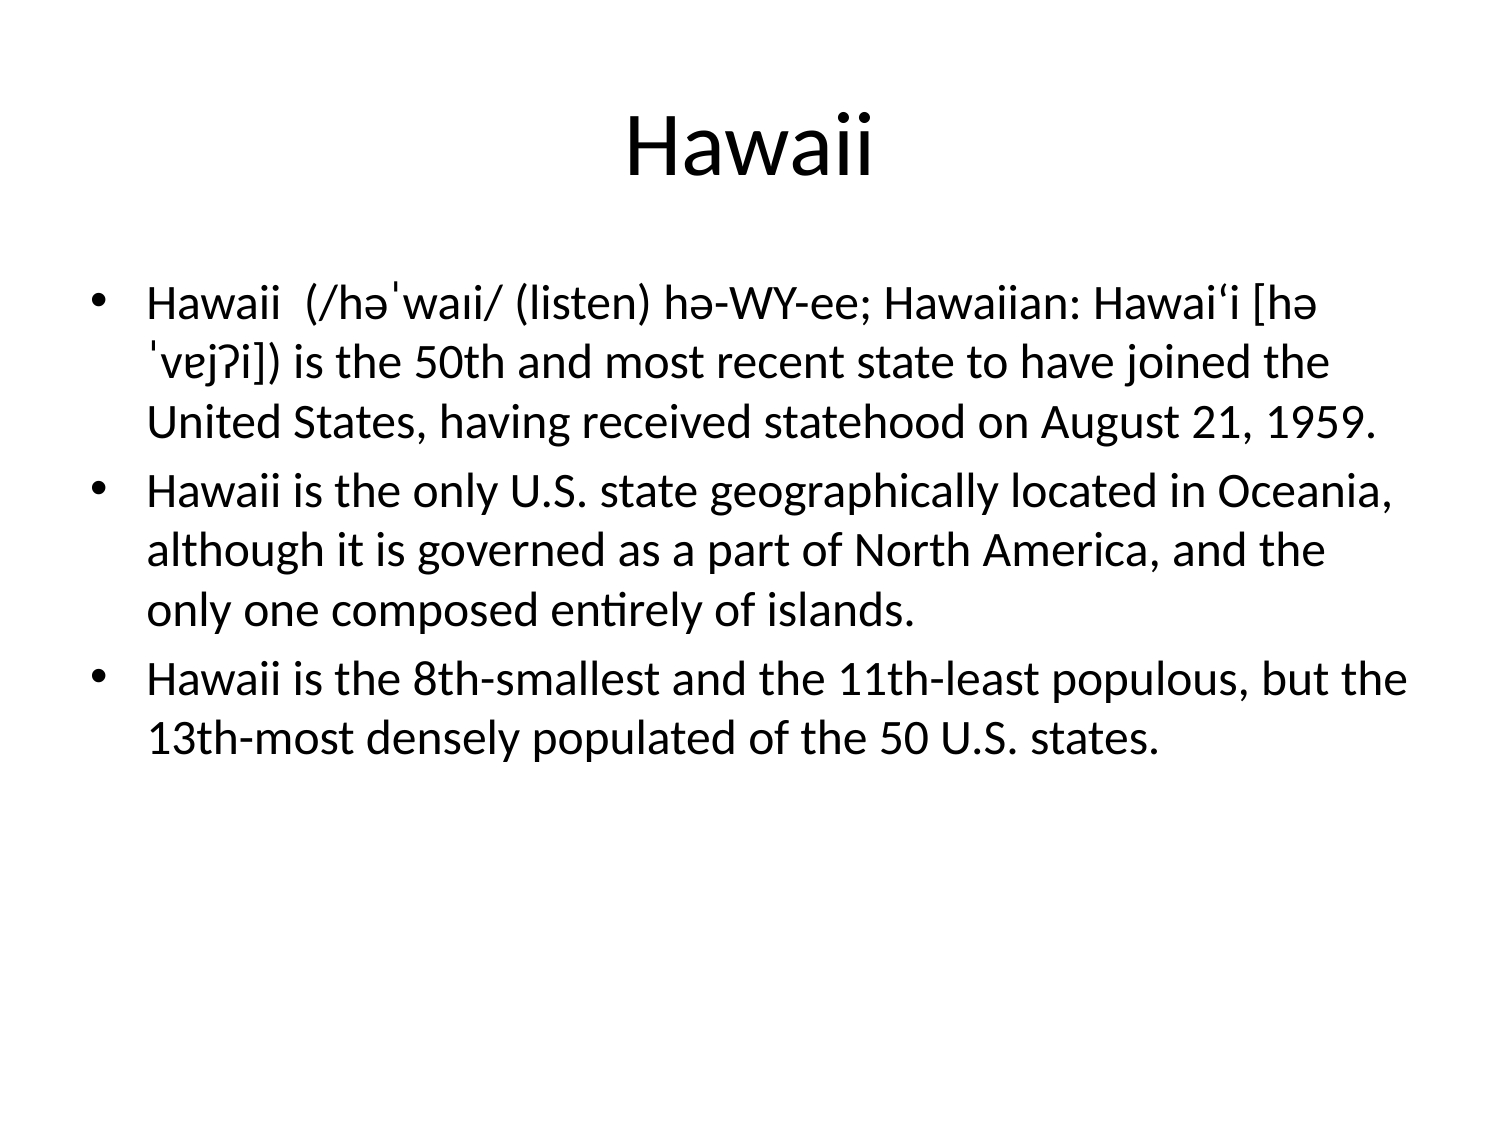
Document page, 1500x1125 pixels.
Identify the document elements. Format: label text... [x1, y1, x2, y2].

title Hawaii [75, 45, 1425, 233]
list Hawaii (/həˈwaɪi/ (listen) hə-WY-ee; Hawaiian: Hawaiʻi [həˈvɐjʔi]) is the 50th and most recent state to have joined the United States, having received statehood on August 21, 1959. Hawaii is the only U.S. state geographically located in Oceania, although it is governed as a part of North America, and the only one composed entirely of islands. Hawaii is the 8th-smallest and the 11th-least populous, but the 13th-most densely populated of the 50 U.S. states. [75, 262, 1425, 1005]
